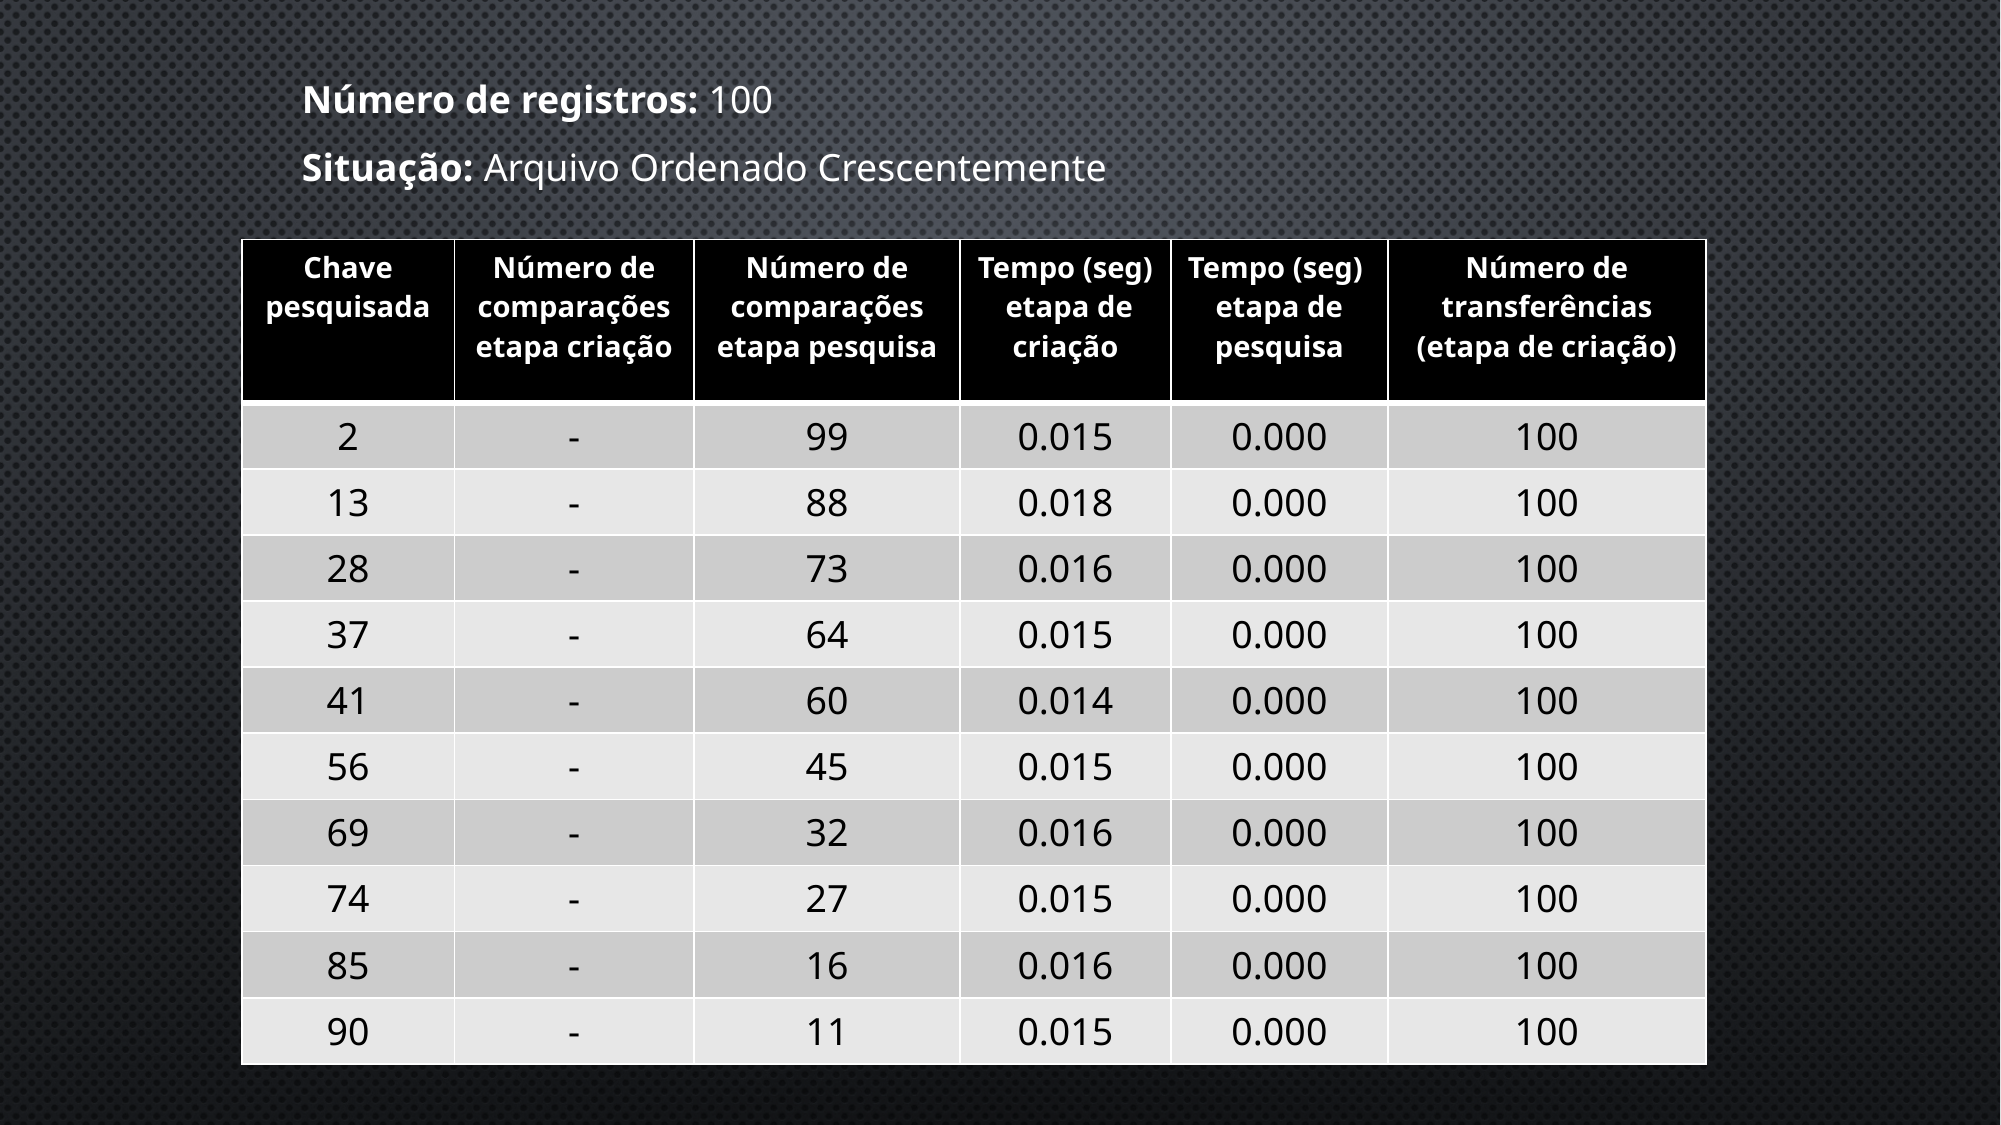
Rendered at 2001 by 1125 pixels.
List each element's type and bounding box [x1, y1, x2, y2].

table_cell [695, 536, 959, 600]
table_cell [695, 932, 959, 997]
table_cell [961, 406, 1170, 468]
table_header [695, 240, 959, 400]
table_cell [455, 734, 693, 799]
table_cell [695, 602, 959, 666]
table_cell [243, 406, 454, 468]
table_cell [695, 734, 959, 799]
table_cell [961, 999, 1170, 1063]
table_cell [455, 470, 693, 534]
table_cell [455, 866, 693, 931]
table_cell [961, 866, 1170, 931]
table_cell [1389, 866, 1705, 931]
text_box [287, 46, 1123, 197]
table_cell [1389, 734, 1705, 799]
table_cell [243, 866, 454, 931]
table_cell [1172, 536, 1387, 600]
table_header [243, 240, 454, 400]
table_cell [1389, 602, 1705, 666]
table_cell [1389, 536, 1705, 600]
table_cell [1172, 602, 1387, 666]
table_cell [1389, 470, 1705, 534]
table_cell [961, 734, 1170, 799]
table_header [1389, 240, 1705, 400]
table_cell [1172, 800, 1387, 865]
table_cell [1172, 470, 1387, 534]
table_cell [243, 800, 454, 865]
table_cell [243, 734, 454, 799]
table_cell [243, 999, 454, 1063]
table_cell [455, 536, 693, 600]
table_cell [961, 536, 1170, 600]
table_cell [455, 668, 693, 732]
table_cell [1389, 668, 1705, 732]
table_cell [1172, 734, 1387, 799]
table_cell [961, 668, 1170, 732]
table_cell [961, 470, 1170, 534]
table_cell [695, 668, 959, 732]
table_cell [243, 932, 454, 997]
table_cell [695, 406, 959, 468]
table_cell [961, 800, 1170, 865]
table_header [961, 240, 1170, 400]
table_cell [1389, 406, 1705, 468]
table_cell [455, 602, 693, 666]
table_cell [243, 470, 454, 534]
table_cell [243, 668, 454, 732]
table_cell [1172, 668, 1387, 732]
table_cell [455, 999, 693, 1063]
table_cell [1172, 406, 1387, 468]
table_cell [695, 999, 959, 1063]
table_cell [1172, 866, 1387, 931]
table_header [455, 240, 693, 400]
table_cell [1389, 932, 1705, 997]
table_cell [243, 536, 454, 600]
table_cell [1389, 999, 1705, 1063]
table_cell [455, 406, 693, 468]
table_header [1172, 240, 1387, 400]
table_cell [455, 800, 693, 865]
table_cell [961, 932, 1170, 997]
table_cell [695, 800, 959, 865]
table_cell [1172, 999, 1387, 1063]
table_cell [243, 602, 454, 666]
table_cell [1389, 800, 1705, 865]
table_cell [695, 866, 959, 931]
table_cell [1172, 932, 1387, 997]
table_cell [961, 602, 1170, 666]
table_cell [455, 932, 693, 997]
table_cell [695, 470, 959, 534]
